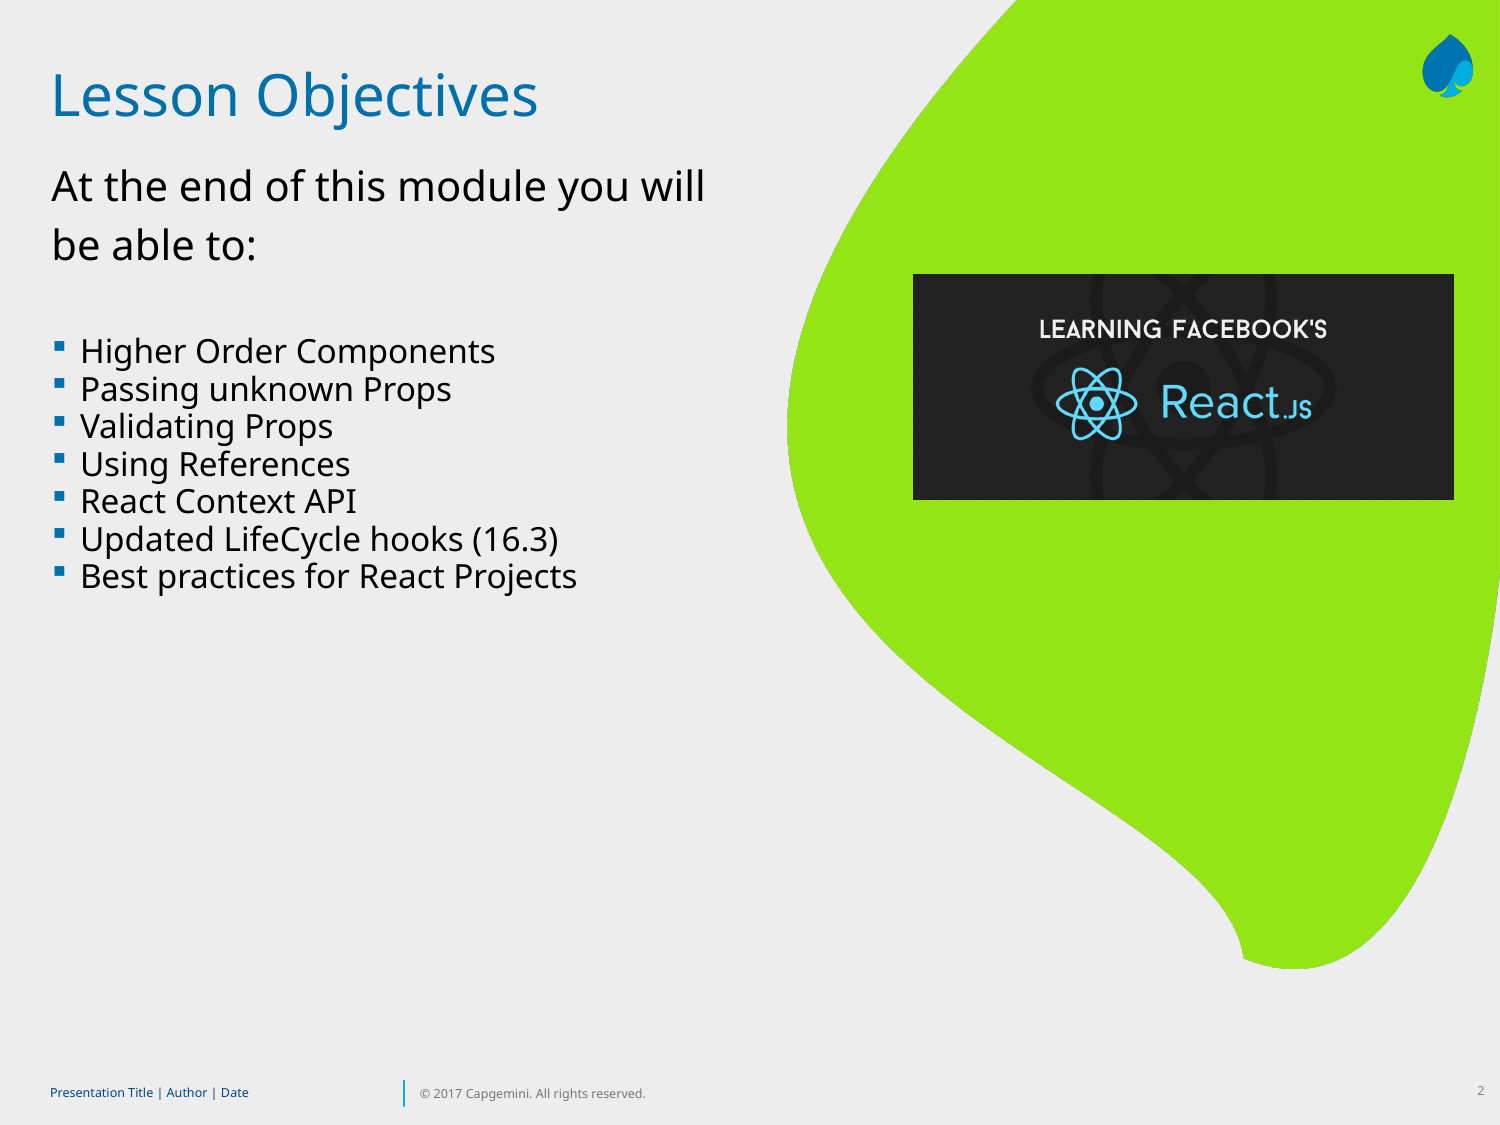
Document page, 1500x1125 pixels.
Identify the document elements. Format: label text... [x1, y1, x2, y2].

list At the end of this module you will be able to: Higher Order Components Passing unknown Props Validating Props Using References React Context API Updated LifeCycle hooks (16.3) Best practices for React Projects [51, 159, 983, 1072]
title Lesson Objectives [50, 66, 1406, 208]
picture [787, 0, 1500, 969]
